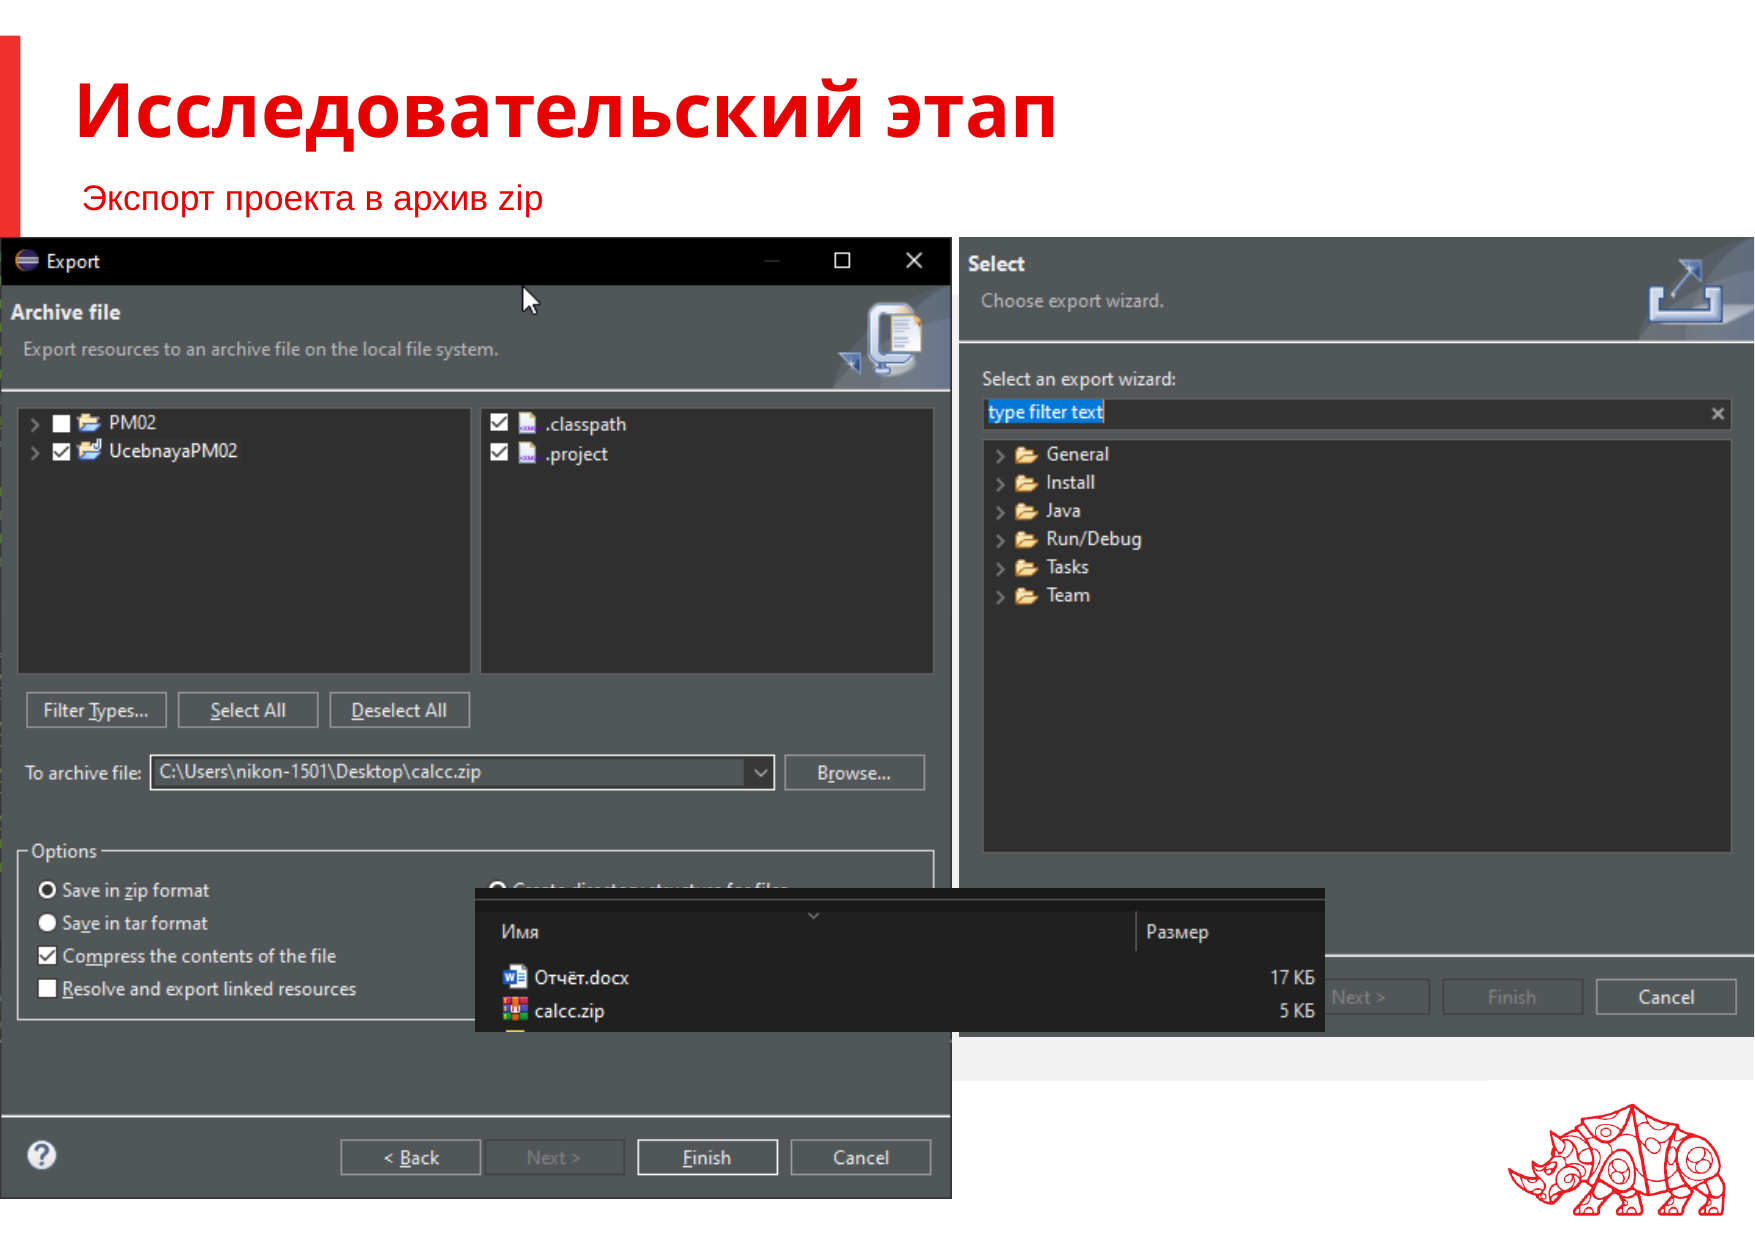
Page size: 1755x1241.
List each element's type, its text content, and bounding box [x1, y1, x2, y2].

picture [1487, 1080, 1755, 1229]
list Экспорт проекта в архив zip [50, 171, 1662, 227]
picture [0, 237, 1755, 1199]
title Исследовательский этап [74, 72, 1664, 155]
